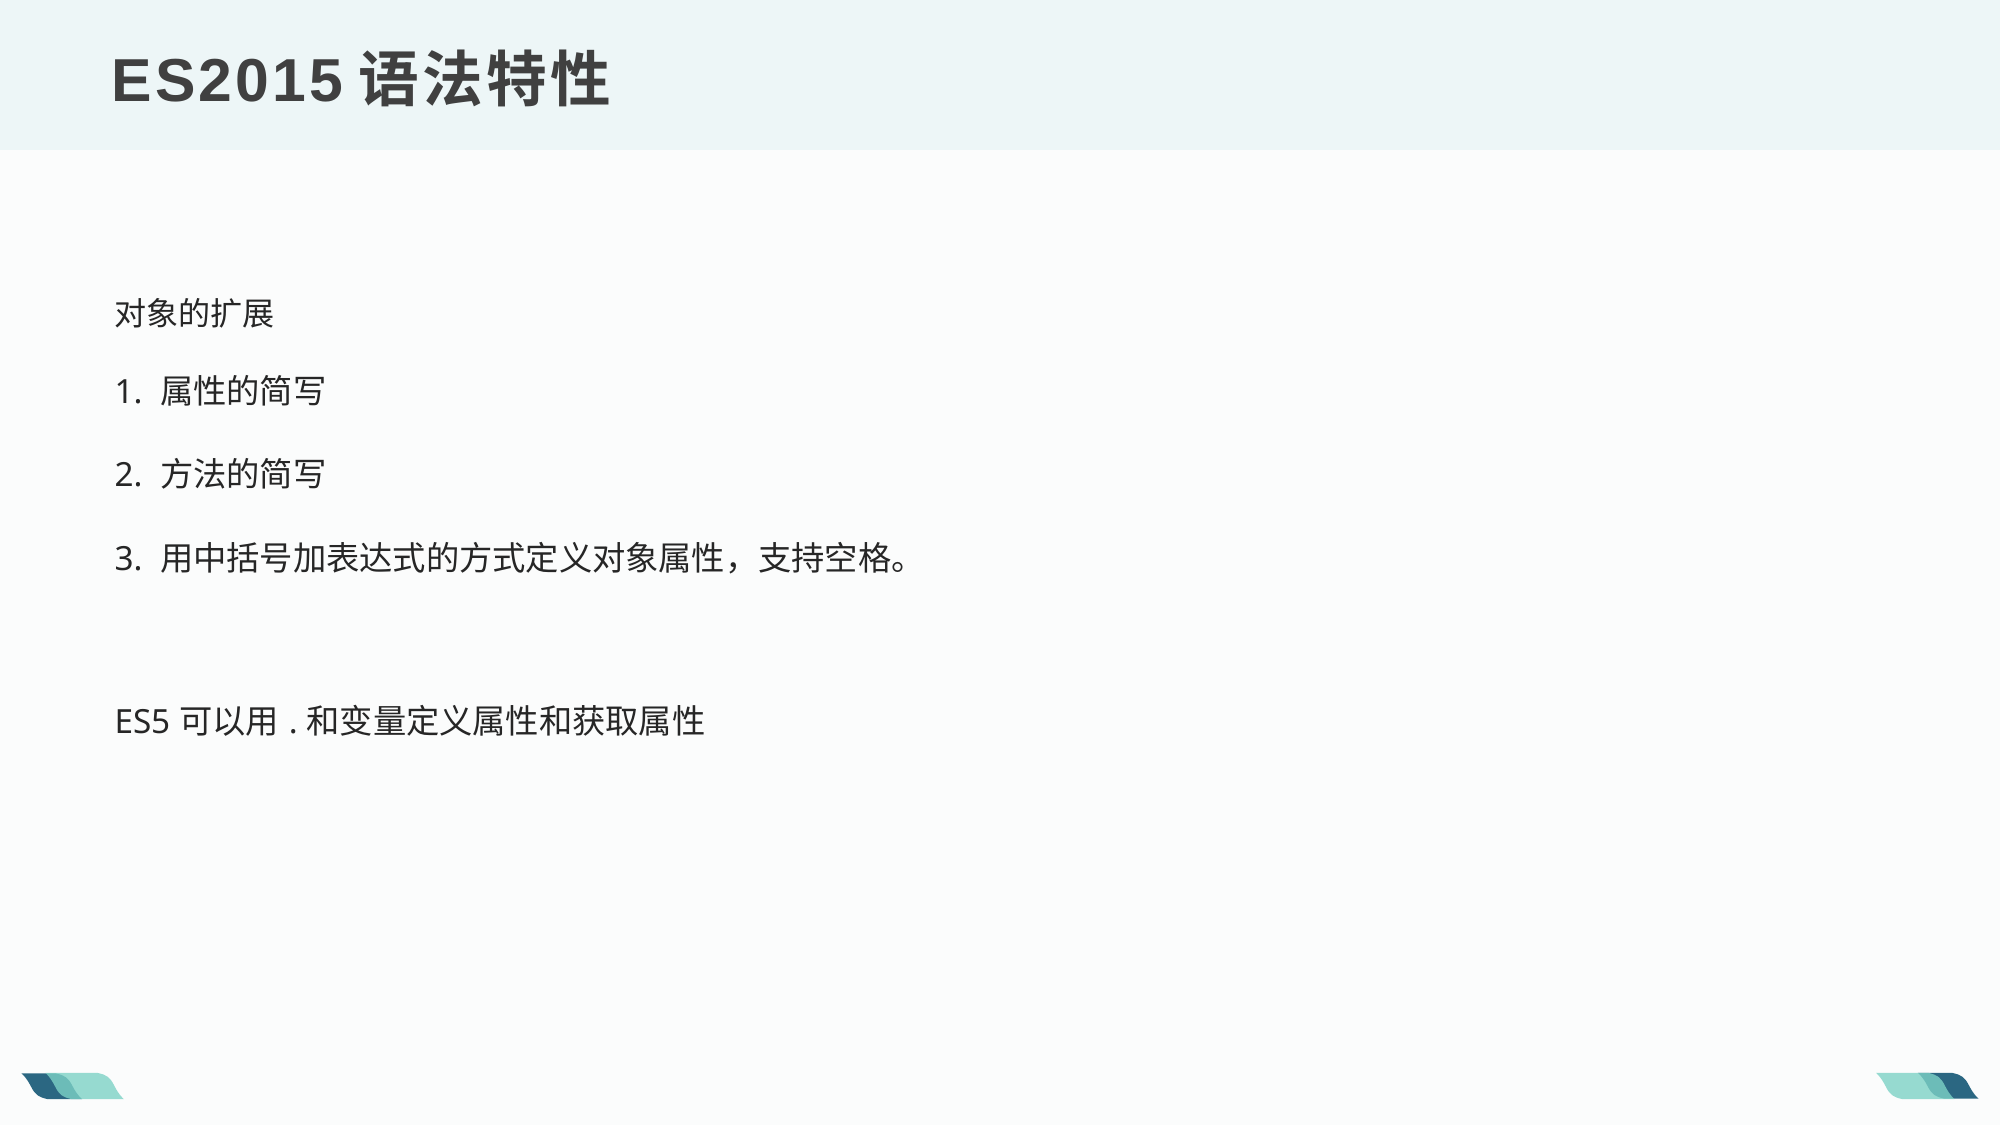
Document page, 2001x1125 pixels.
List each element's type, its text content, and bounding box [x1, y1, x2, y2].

text_box 1. 属性的简写 2. 方法的简写 3. 用中括号加表达式的方式定义对象属性，支持空格。 ES5可以用.和变量定义属性和获取属性 [99, 342, 1935, 999]
text_box 对象的扩展 [99, 267, 908, 342]
text_box [0, 0, 2000, 151]
text_box ES2015语法特性 [99, 25, 1901, 125]
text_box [21, 1072, 1979, 1100]
